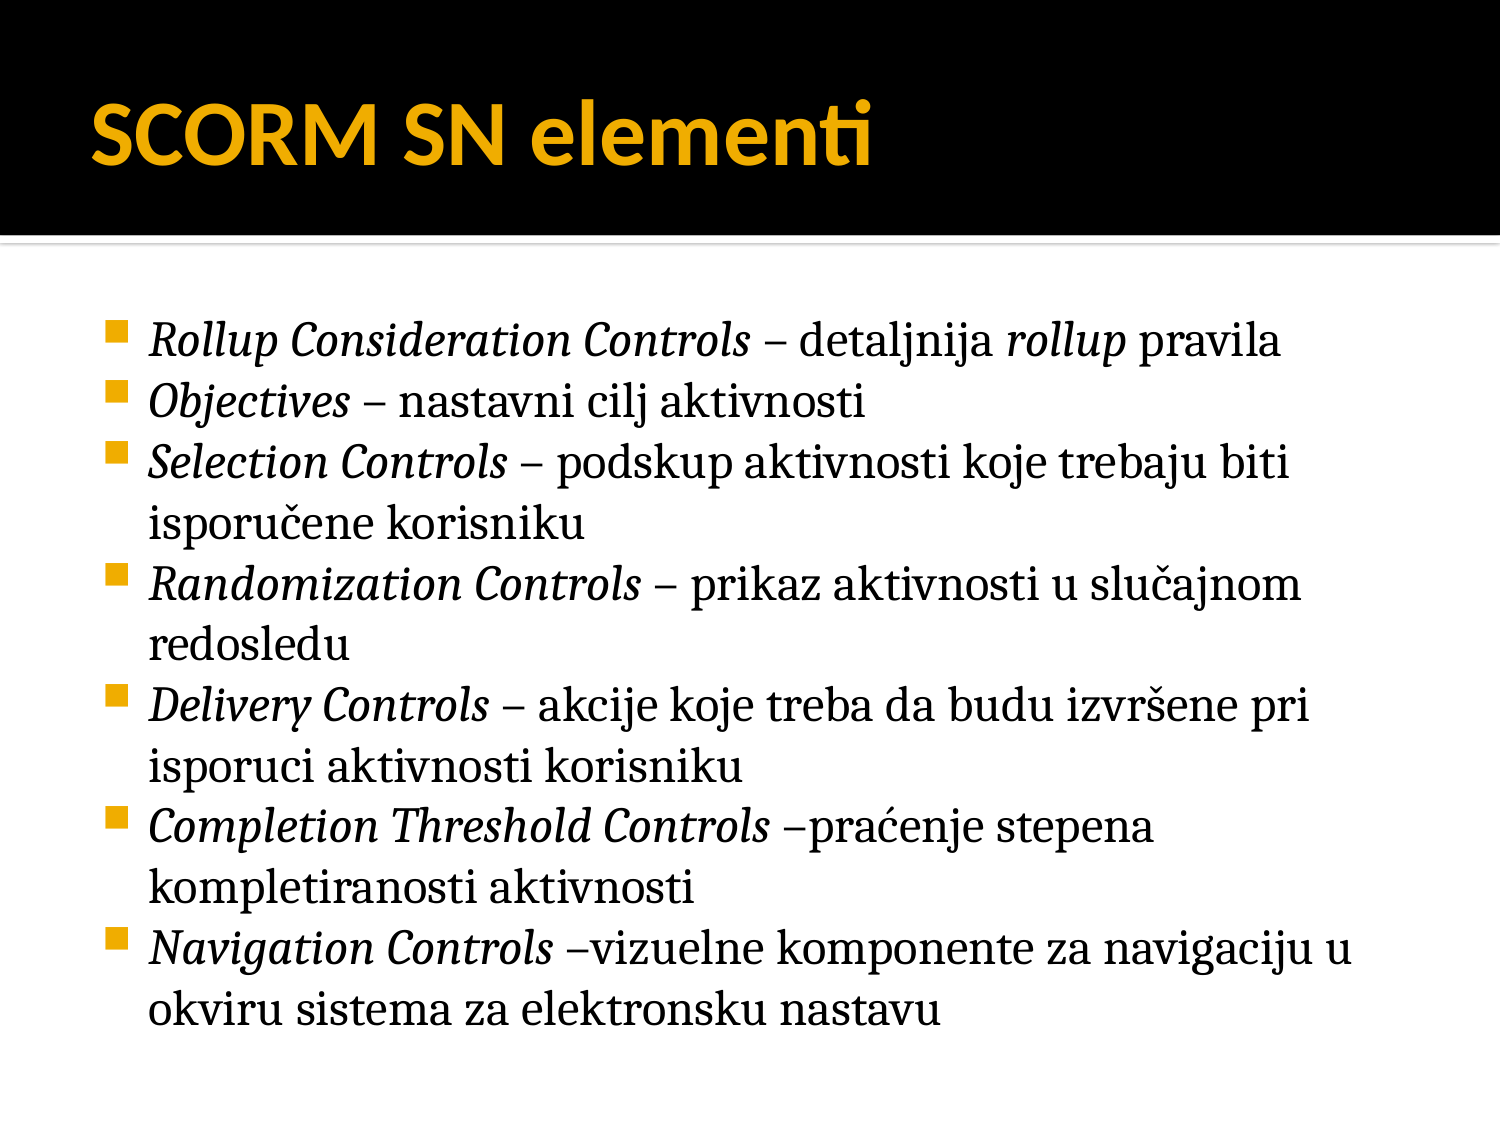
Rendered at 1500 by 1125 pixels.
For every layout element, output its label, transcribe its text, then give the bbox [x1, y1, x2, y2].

title SCORM SN elementi [75, 25, 1425, 231]
list Rollup Consideration Controls – detaljnija rollup pravila Objectives – nastavni cilj aktivnosti Selection Controls – podskup aktivnosti koje trebaju biti isporučene korisniku Randomization Controls – prikaz aktivnosti u slučajnom redosledu Delivery Controls – akcije koje treba da budu izvršene pri isporuci aktivnosti korisniku Completion Threshold Controls –praćenje stepena kompletiranosti aktivnosti Navigation Controls –vizuelne komponente za navigaciju u okviru sistema za elektronsku nastavu [75, 291, 1425, 1050]
